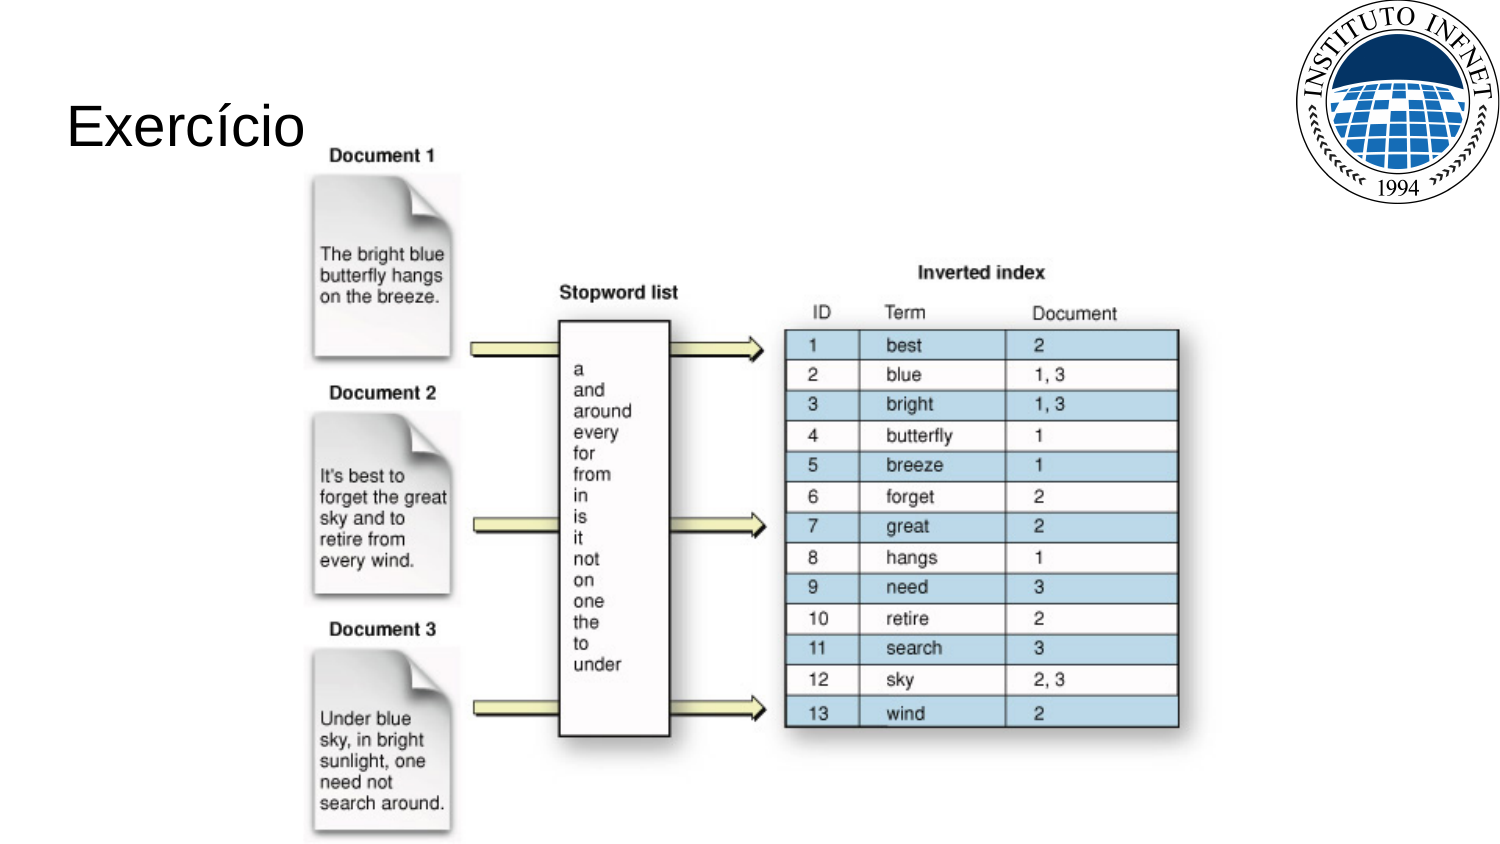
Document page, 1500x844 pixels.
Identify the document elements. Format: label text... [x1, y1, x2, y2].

picture [1296, 0, 1500, 204]
title Exercício [51, 72, 1291, 167]
picture [302, 145, 1223, 844]
